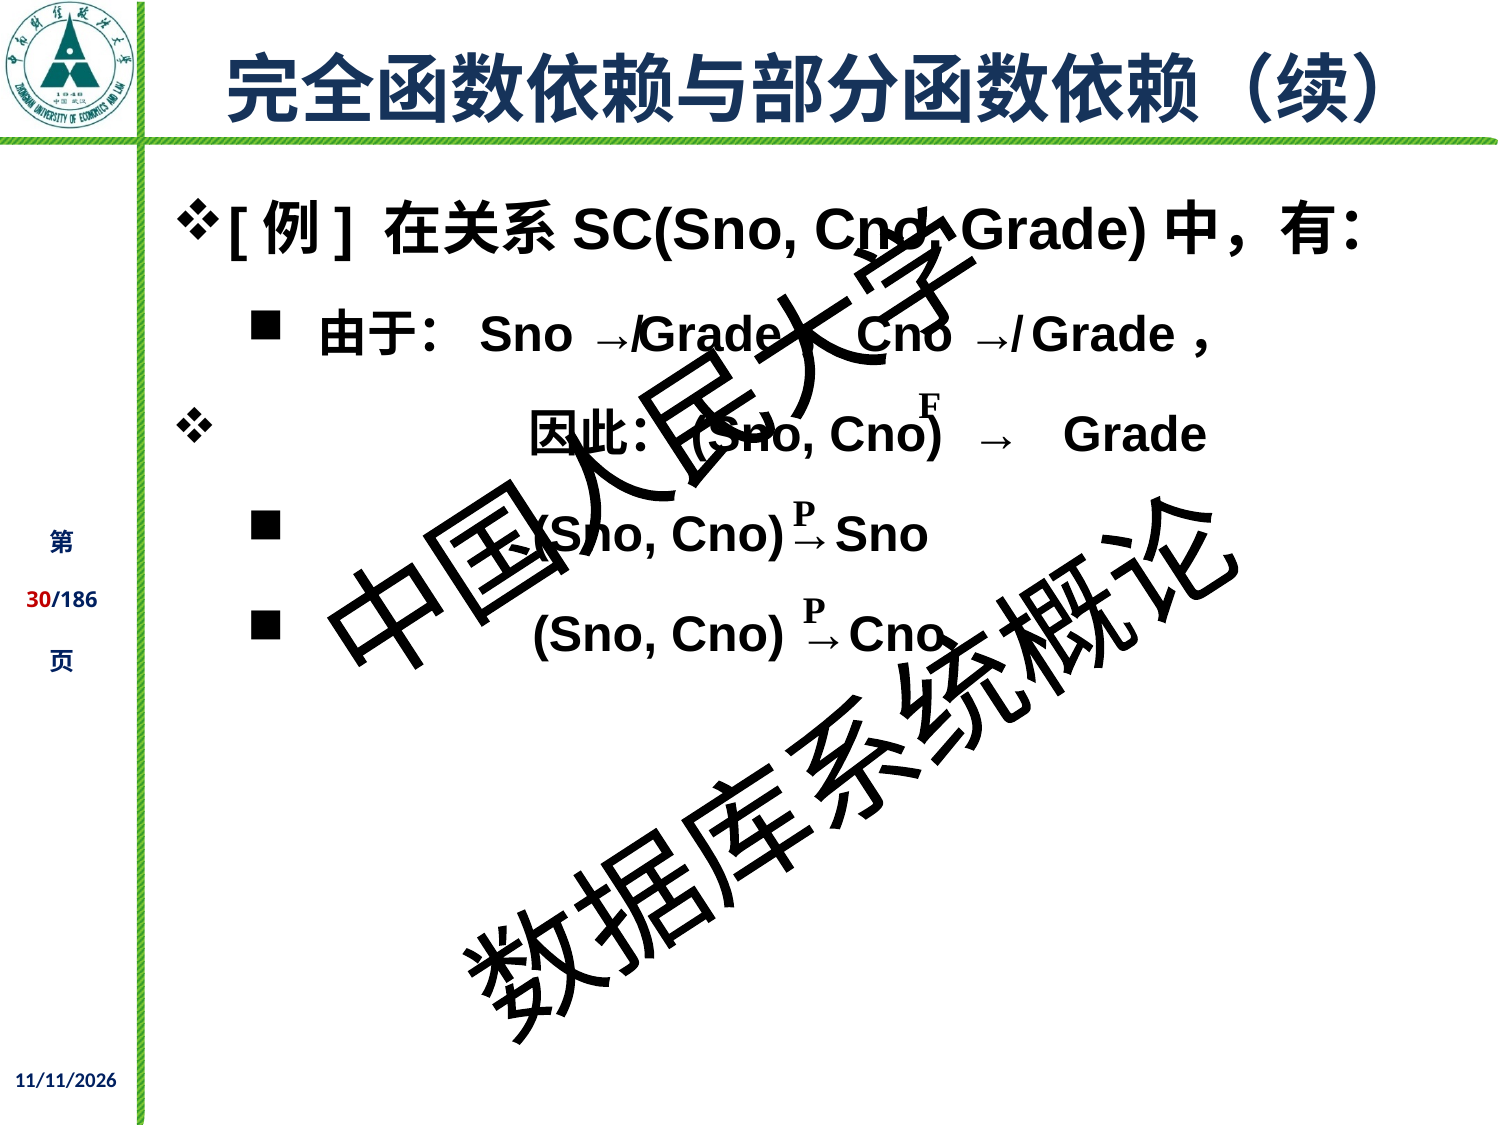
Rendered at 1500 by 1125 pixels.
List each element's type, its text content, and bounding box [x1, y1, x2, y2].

text_box F [903, 373, 957, 434]
picture [0, 0, 157, 1125]
list [例] 在关系SC(Sno, Cno, Grade)中，有： 由于：Sno ↛Grade，Cno ↛ Grade， 因此：(Sno, Cno) → Grade (Sno, Cno)→Sno (Sno, Cno) →Cno [157, 149, 1495, 946]
text_box P [788, 578, 842, 639]
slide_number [0, 1058, 136, 1125]
text_box P [778, 481, 832, 542]
title 完全函数依赖与部分函数依赖（续） [157, 0, 1495, 149]
